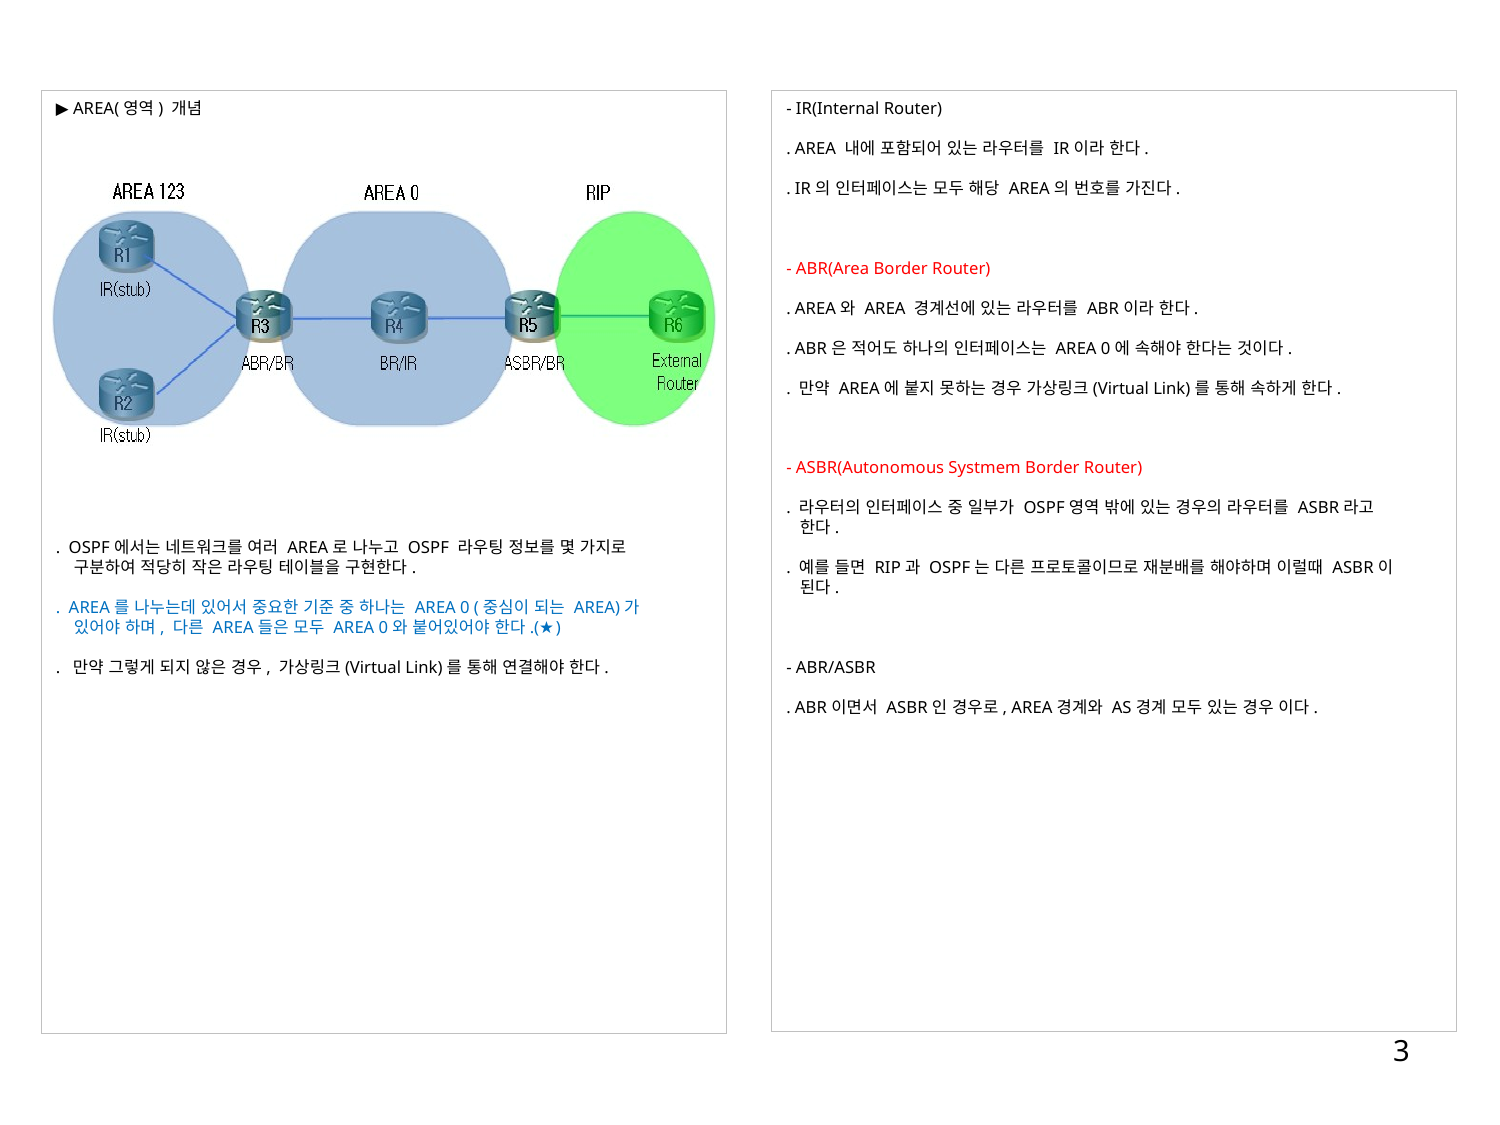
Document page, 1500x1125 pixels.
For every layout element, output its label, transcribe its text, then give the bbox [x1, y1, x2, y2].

text_box - IR(Internal Router) . AREA 내에 포함되어 있는 라우터를 IR이라 한다. . IR의 인터페이스는 모두 해당 AREA의 번호를 가진다. - ABR(Area Border Router) . AREA와 AREA 경계선에 있는 라우터를 ABR이라 한다. . ABR은 적어도 하나의 인터페이스는 AREA 0에 속해야 한다는 것이다. . 만약 AREA에 붙지 못하는 경우 가상링크(Virtual Link)를 통해 속하게 한다. - ASBR(Autonomous Systmem Border Router) . 라우터의 인터페이스 중 일부가 OSPF영역 밖에 있는 경우의 라우터를 ASBR라고 한다. . 예를 들면 RIP과 OSPF는 다른 프로토콜이므로 재분배를 해야하며 이럴때 ASBR이 된다. - ABR/ASBR . ABR이면서 ASBR인 경우로, AREA경계와 AS경계 모두 있는 경우 이다. [771, 90, 1457, 1032]
slide_number 3 [1074, 1032, 1426, 1103]
text_box ▶ AREA(영역) 개념 . OSPF에서는 네트워크를 여러 AREA로 나누고 OSPF 라우팅 정보를 몇 가지로 구분하여 적당히 작은 라우팅 테이블을 구현한다. . AREA를 나누는데 있어서 중요한 기준 중 하나는 AREA 0 (중심이 되는 AREA)가 있어야 하며, 다른 AREA들은 모두 AREA 0와 붙어있어야 한다.(★) . 만약 그렇게 되지 않은 경우, 가상링크(Virtual Link)를 통해 연결해야 한다. [41, 90, 727, 1034]
picture [47, 175, 717, 446]
